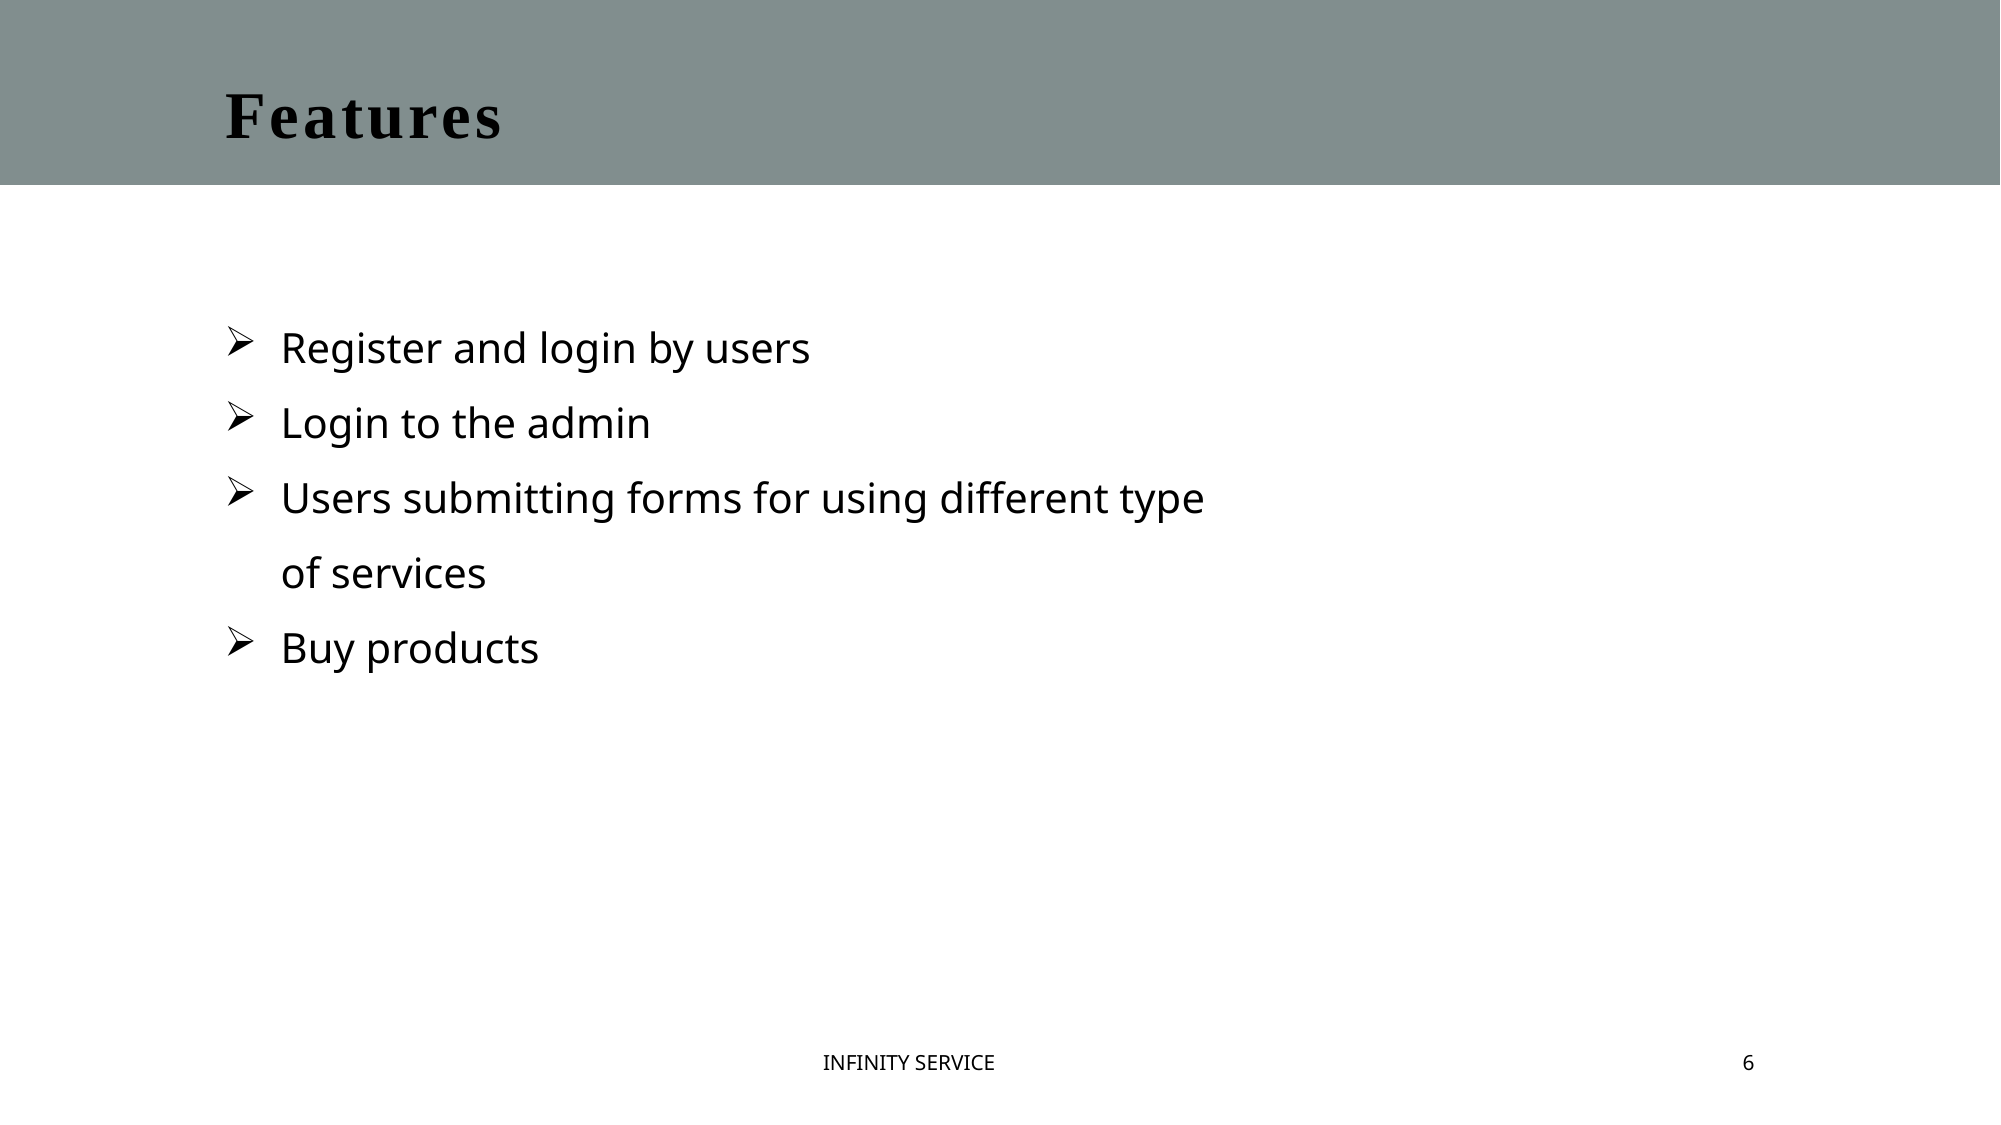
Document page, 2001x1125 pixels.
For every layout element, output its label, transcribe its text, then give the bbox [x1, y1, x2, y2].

text_box 6 [1728, 1042, 1863, 1103]
text_box INFINITY SERVICE [808, 1042, 1484, 1103]
list Features [0, 0, 2000, 185]
text_box Register and login by users Login to the admin Users submitting forms for using different type of services Buy products [209, 289, 1264, 754]
